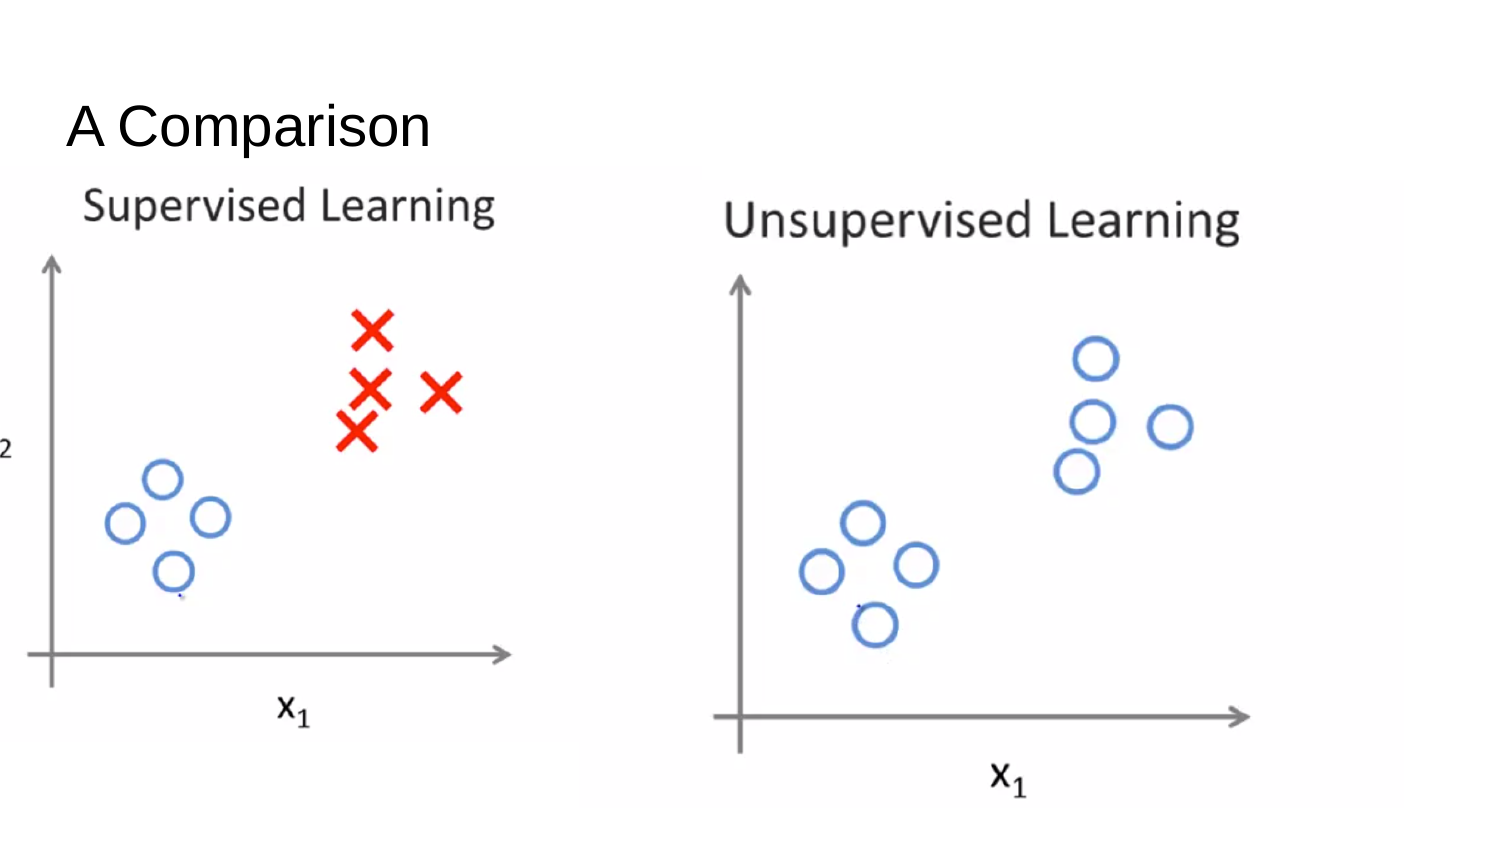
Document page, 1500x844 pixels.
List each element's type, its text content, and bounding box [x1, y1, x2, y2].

title A Comparison [51, 72, 1449, 167]
picture [0, 166, 1404, 808]
